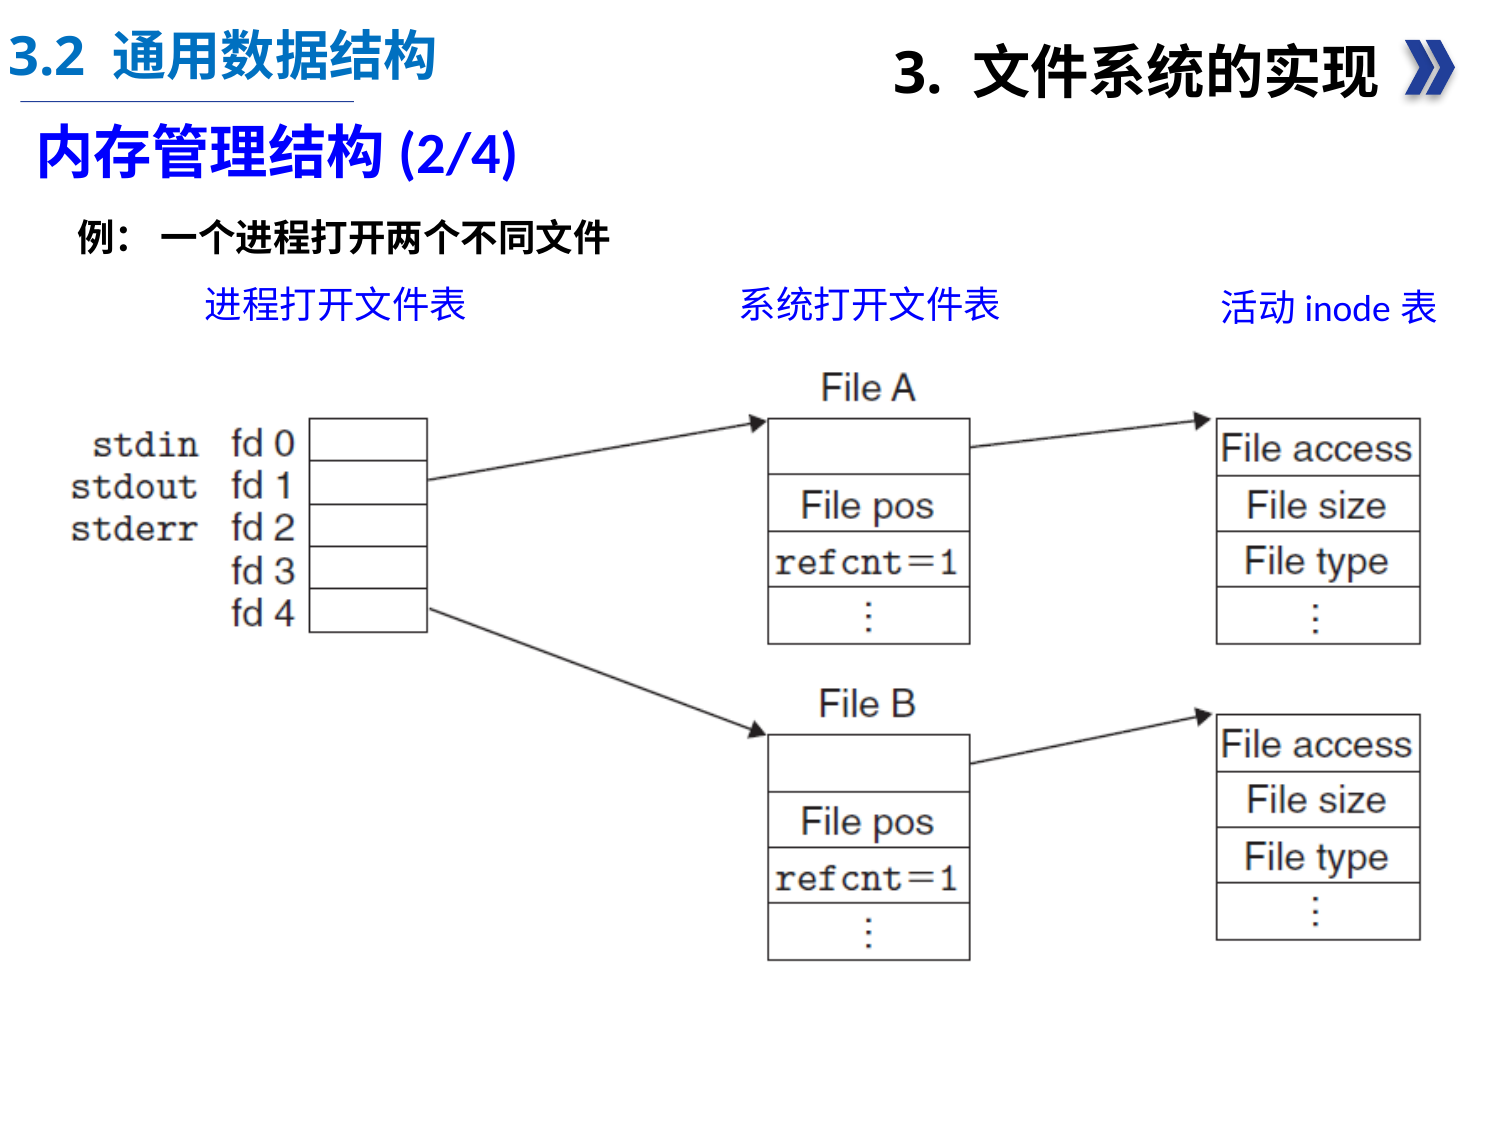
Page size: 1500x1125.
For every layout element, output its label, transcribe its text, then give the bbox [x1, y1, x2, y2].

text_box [1404, 39, 1456, 95]
text_box 3.2 通用数据结构 [0, 13, 453, 94]
text_box 例： 一个进程打开两个不同文件 [62, 206, 787, 266]
text_box 内存管理结构(2/4) [20, 108, 578, 193]
text_box 系统打开文件表 [724, 273, 1131, 333]
picture [62, 366, 1438, 973]
text_box 3. 文件系统的实现 [117, 28, 1395, 113]
text_box 进程打开文件表 [189, 273, 597, 334]
text_box 活动inode表 [1205, 276, 1500, 337]
